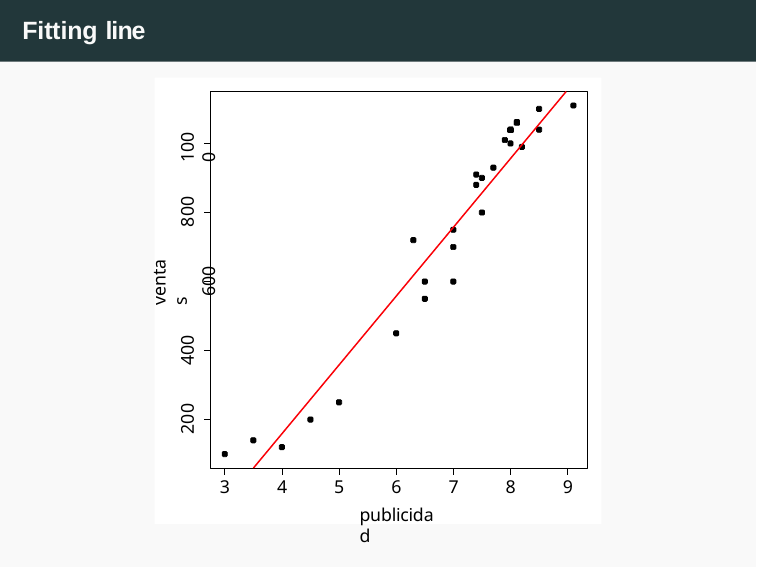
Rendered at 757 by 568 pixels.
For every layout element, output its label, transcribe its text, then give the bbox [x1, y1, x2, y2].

text_box Fitting line [20, 12, 149, 45]
text_box 5 6 publicidad [334, 532, 441, 547]
text_box [0, 0, 756, 62]
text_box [154, 77, 602, 525]
